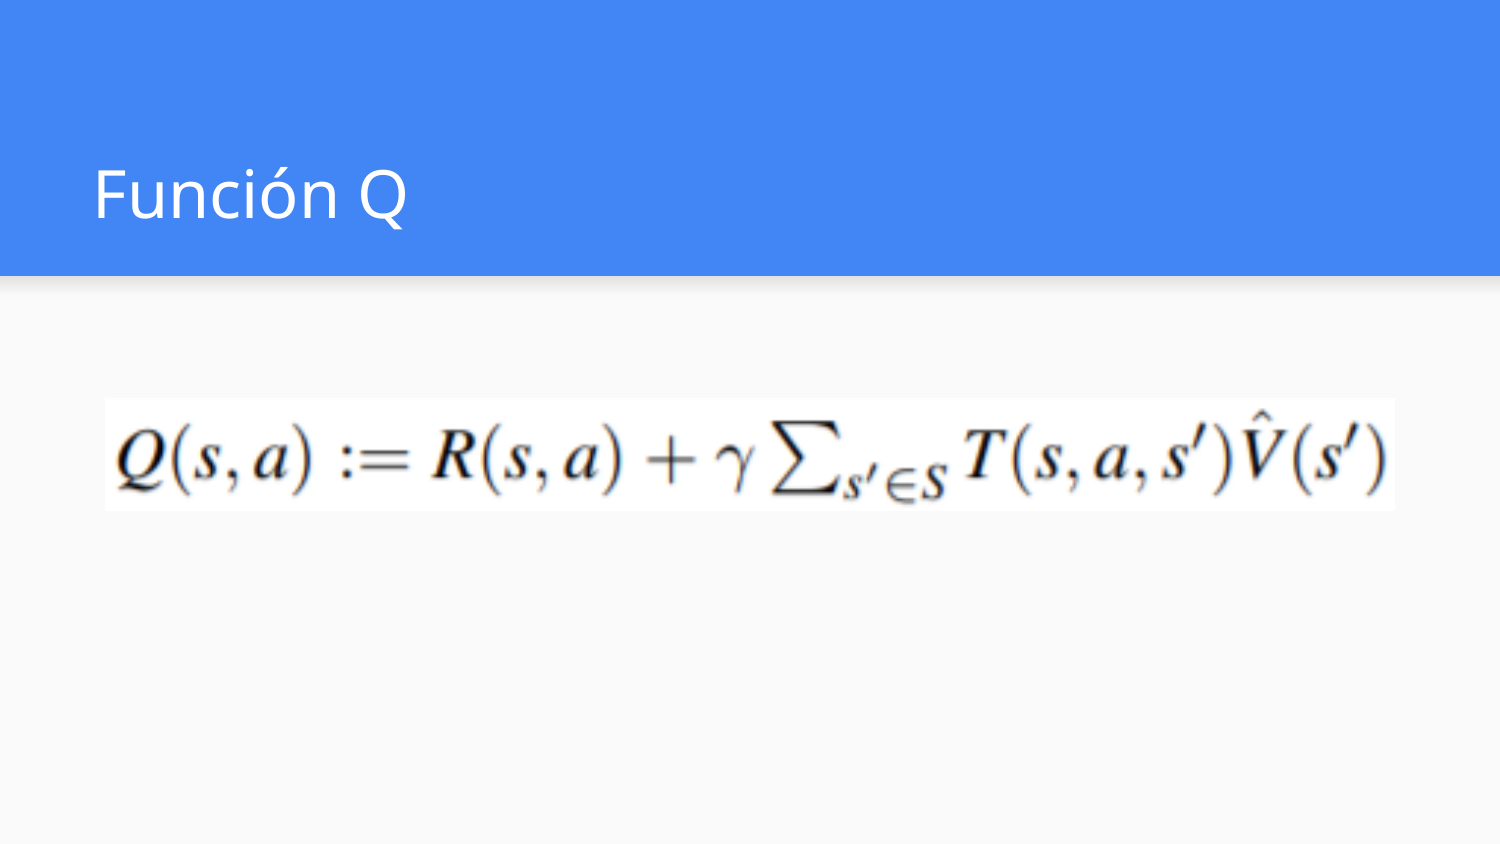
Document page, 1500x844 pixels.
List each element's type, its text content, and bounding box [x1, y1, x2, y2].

title Función Q [77, 121, 1427, 248]
picture [104, 398, 1396, 511]
